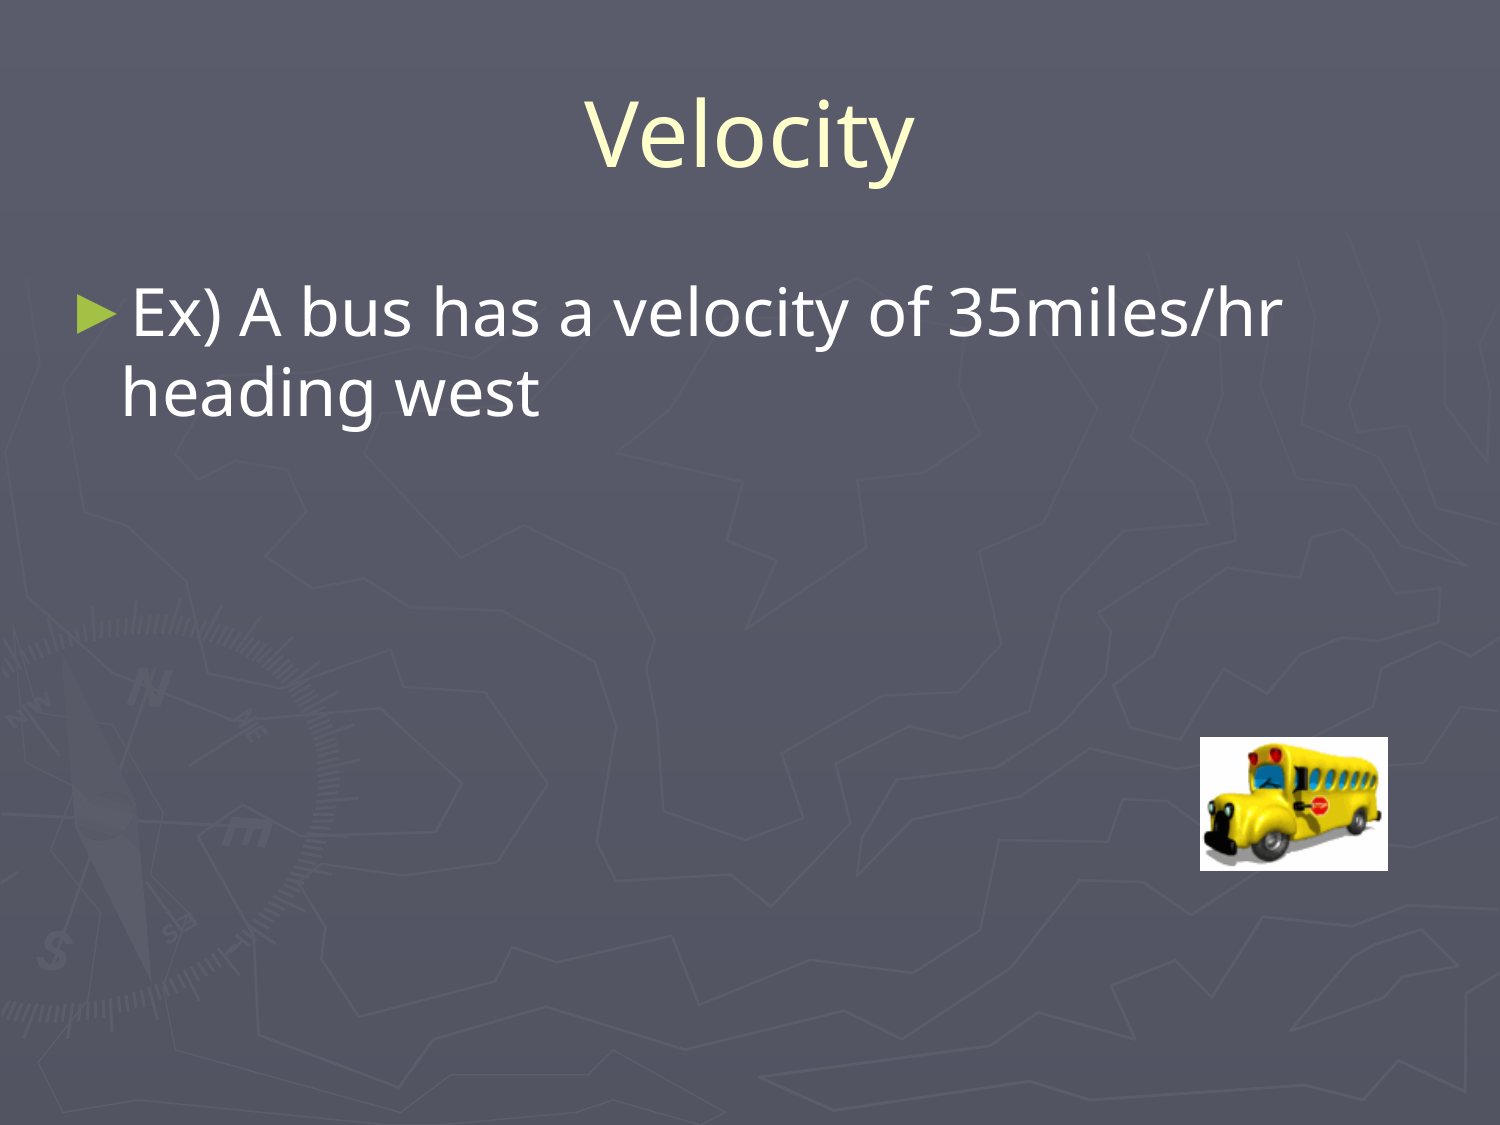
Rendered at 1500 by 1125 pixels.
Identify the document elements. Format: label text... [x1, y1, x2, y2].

picture [1199, 737, 1388, 871]
title Velocity [49, 37, 1451, 225]
list Ex) A bus has a velocity of 35miles/hr heading west [49, 262, 1451, 1001]
